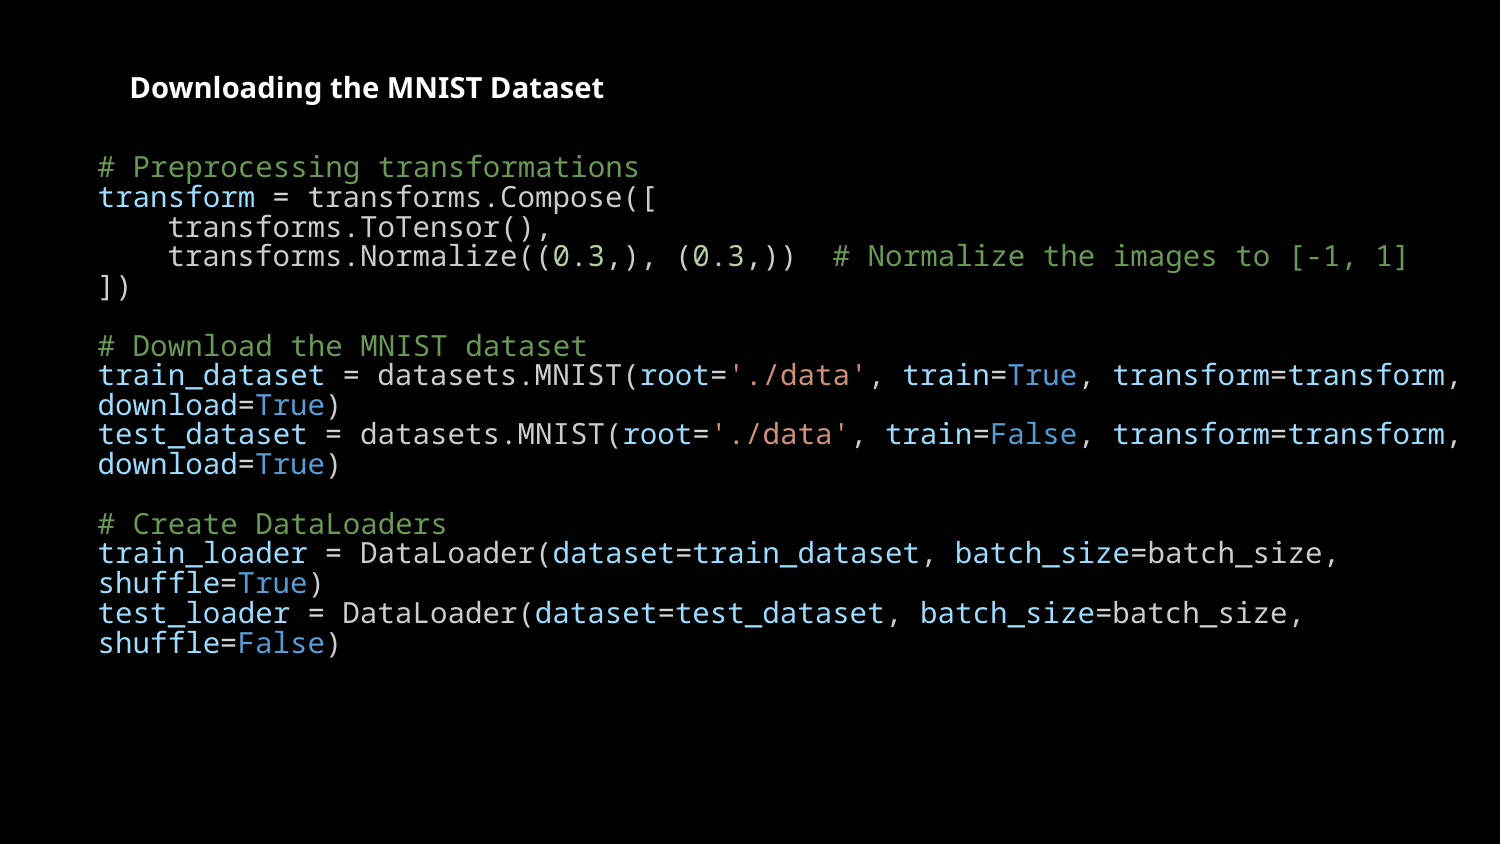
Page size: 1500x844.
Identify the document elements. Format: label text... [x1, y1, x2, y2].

text_box # Preprocessing transformations transform = transforms.Compose([ transforms.ToTensor(), transforms.Normalize((0.3,), (0.3,)) # Normalize the images to [-1, 1] ]) # Download the MNIST dataset train_dataset = datasets.MNIST(root='./data', train=True, transform=transform, download=True) test_dataset = datasets.MNIST(root='./data', train=False, transform=transform, download=True) # Create DataLoaders train_loader = DataLoader(dataset=train_dataset, batch_size=batch_size, shuffle=True) test_loader = DataLoader(dataset=test_dataset, batch_size=batch_size, shuffle=False) [82, 146, 1488, 726]
text_box Downloading the MNIST Dataset [114, 61, 826, 112]
